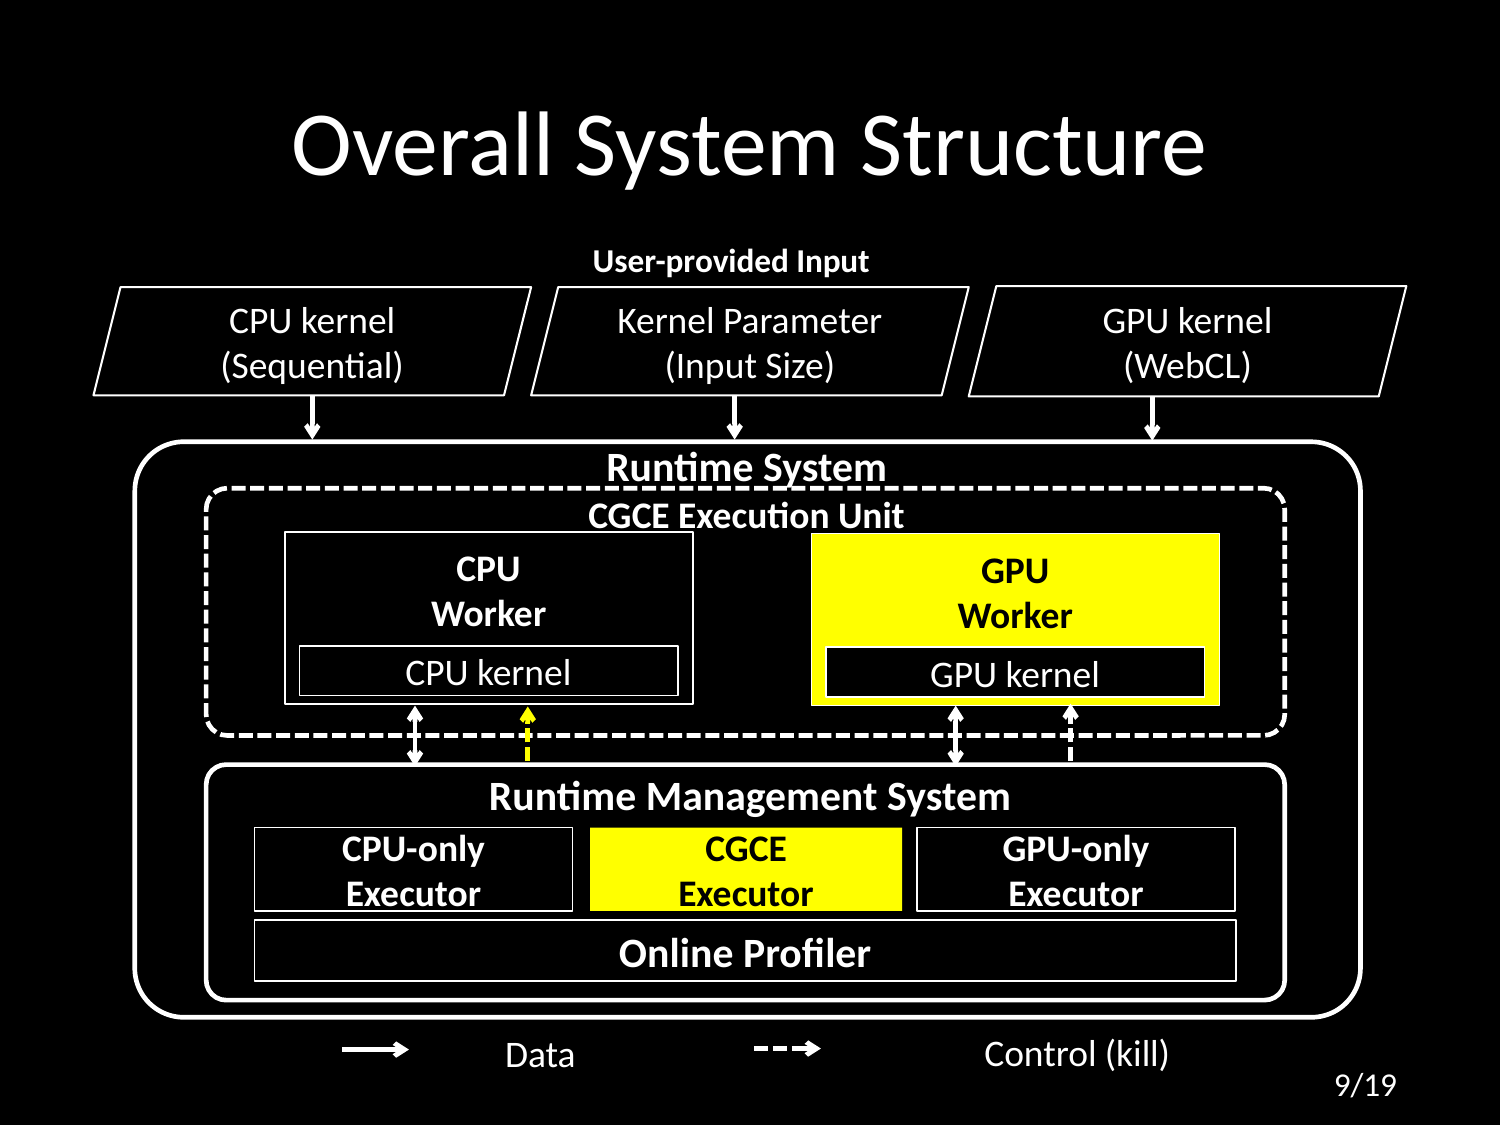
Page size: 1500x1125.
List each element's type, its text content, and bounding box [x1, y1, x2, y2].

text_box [316, 1021, 1306, 1095]
text_box [810, 544, 1222, 707]
text_box 9/19 [1230, 1055, 1500, 1111]
text_box [958, 707, 1067, 738]
title Overall System Structure [75, 45, 1425, 233]
text_box [1074, 486, 1287, 738]
text_box Kernel Parameter (Input Size) [529, 285, 971, 398]
text_box CPU kernel [297, 644, 680, 698]
text_box CPU kernel (Sequential) [91, 285, 534, 398]
text_box [204, 486, 414, 738]
text_box GPU Worker [824, 544, 1207, 642]
text_box [529, 544, 954, 738]
text_box User-provided Input [497, 231, 965, 287]
text_box [416, 706, 527, 738]
text_box GPU kernel (WebCL) [966, 283, 1409, 399]
text_box [132, 439, 1363, 1020]
text_box [283, 544, 695, 706]
text_box Runtime System [193, 432, 1300, 497]
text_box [205, 760, 1285, 1001]
text_box CGCE Execution Unit [267, 483, 1226, 544]
text_box GPU kernel [824, 645, 1207, 699]
text_box CPU Worker [297, 544, 680, 641]
